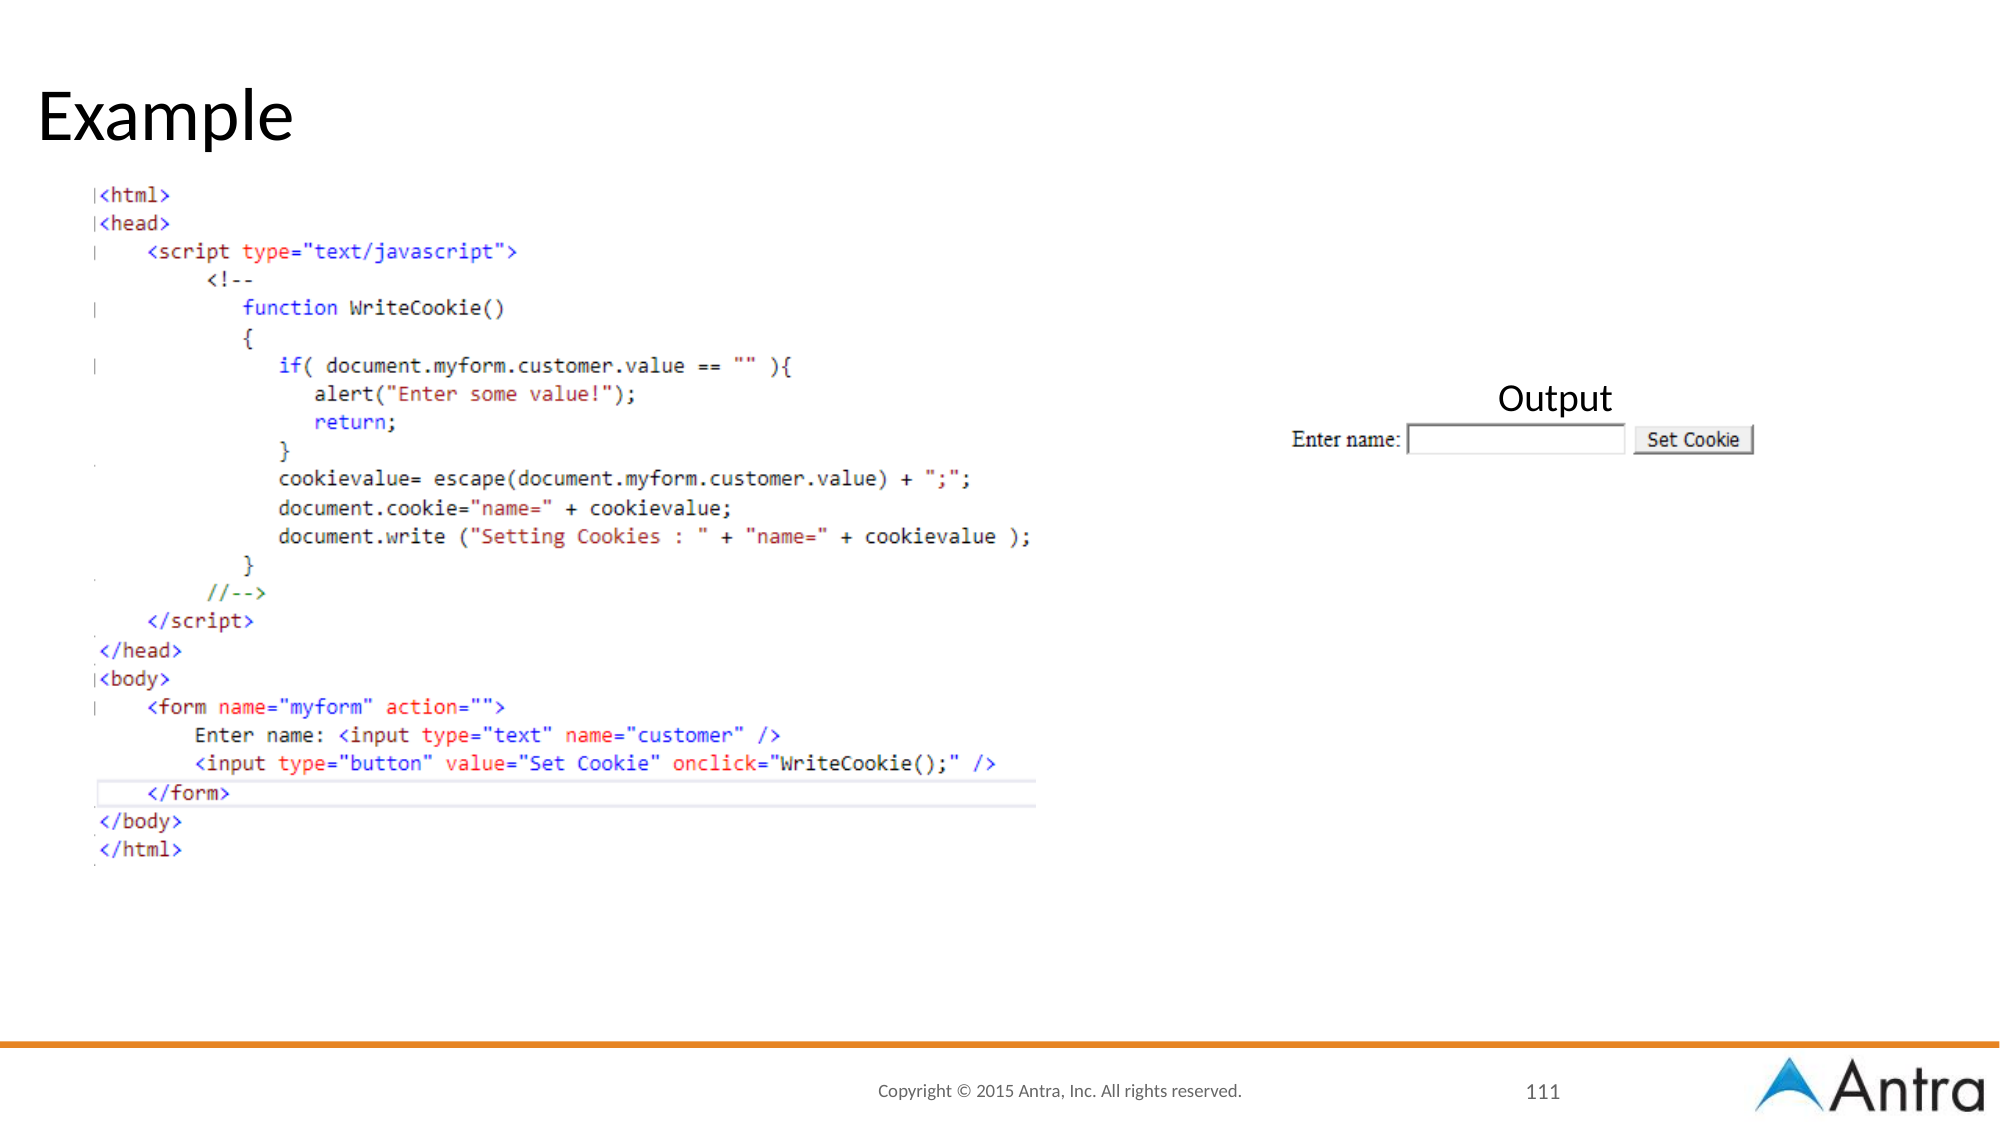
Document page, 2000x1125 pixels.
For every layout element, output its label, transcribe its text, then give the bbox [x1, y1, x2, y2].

slide_number ‹#› [1498, 1075, 1561, 1106]
title Example [37, 53, 1863, 155]
picture [94, 182, 1036, 866]
text_box Output [1498, 376, 1649, 415]
picture [1286, 417, 1773, 470]
picture [1744, 1048, 1994, 1122]
